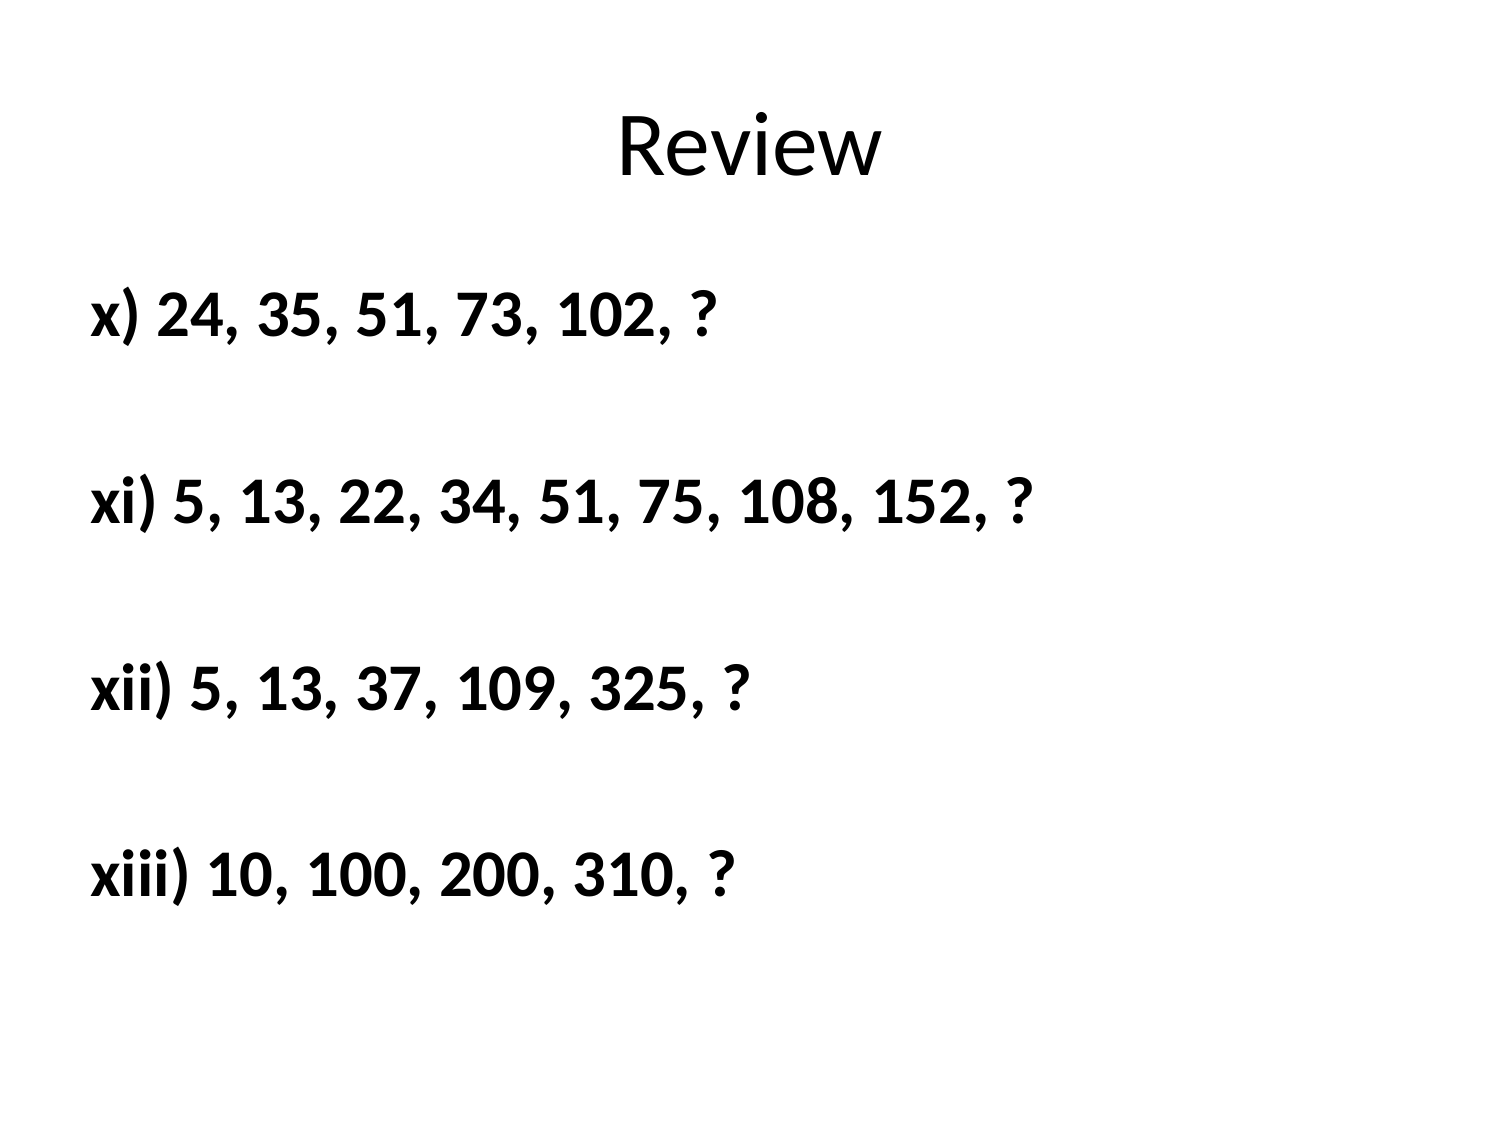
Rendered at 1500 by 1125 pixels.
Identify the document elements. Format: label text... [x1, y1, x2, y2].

list x) 24, 35, 51, 73, 102, ? xi) 5, 13, 22, 34, 51, 75, 108, 152, ? xii) 5, 13, 37, 109, 325, ? xiii) 10, 100, 200, 310, ? [75, 262, 1425, 1005]
title Review [75, 45, 1425, 233]
